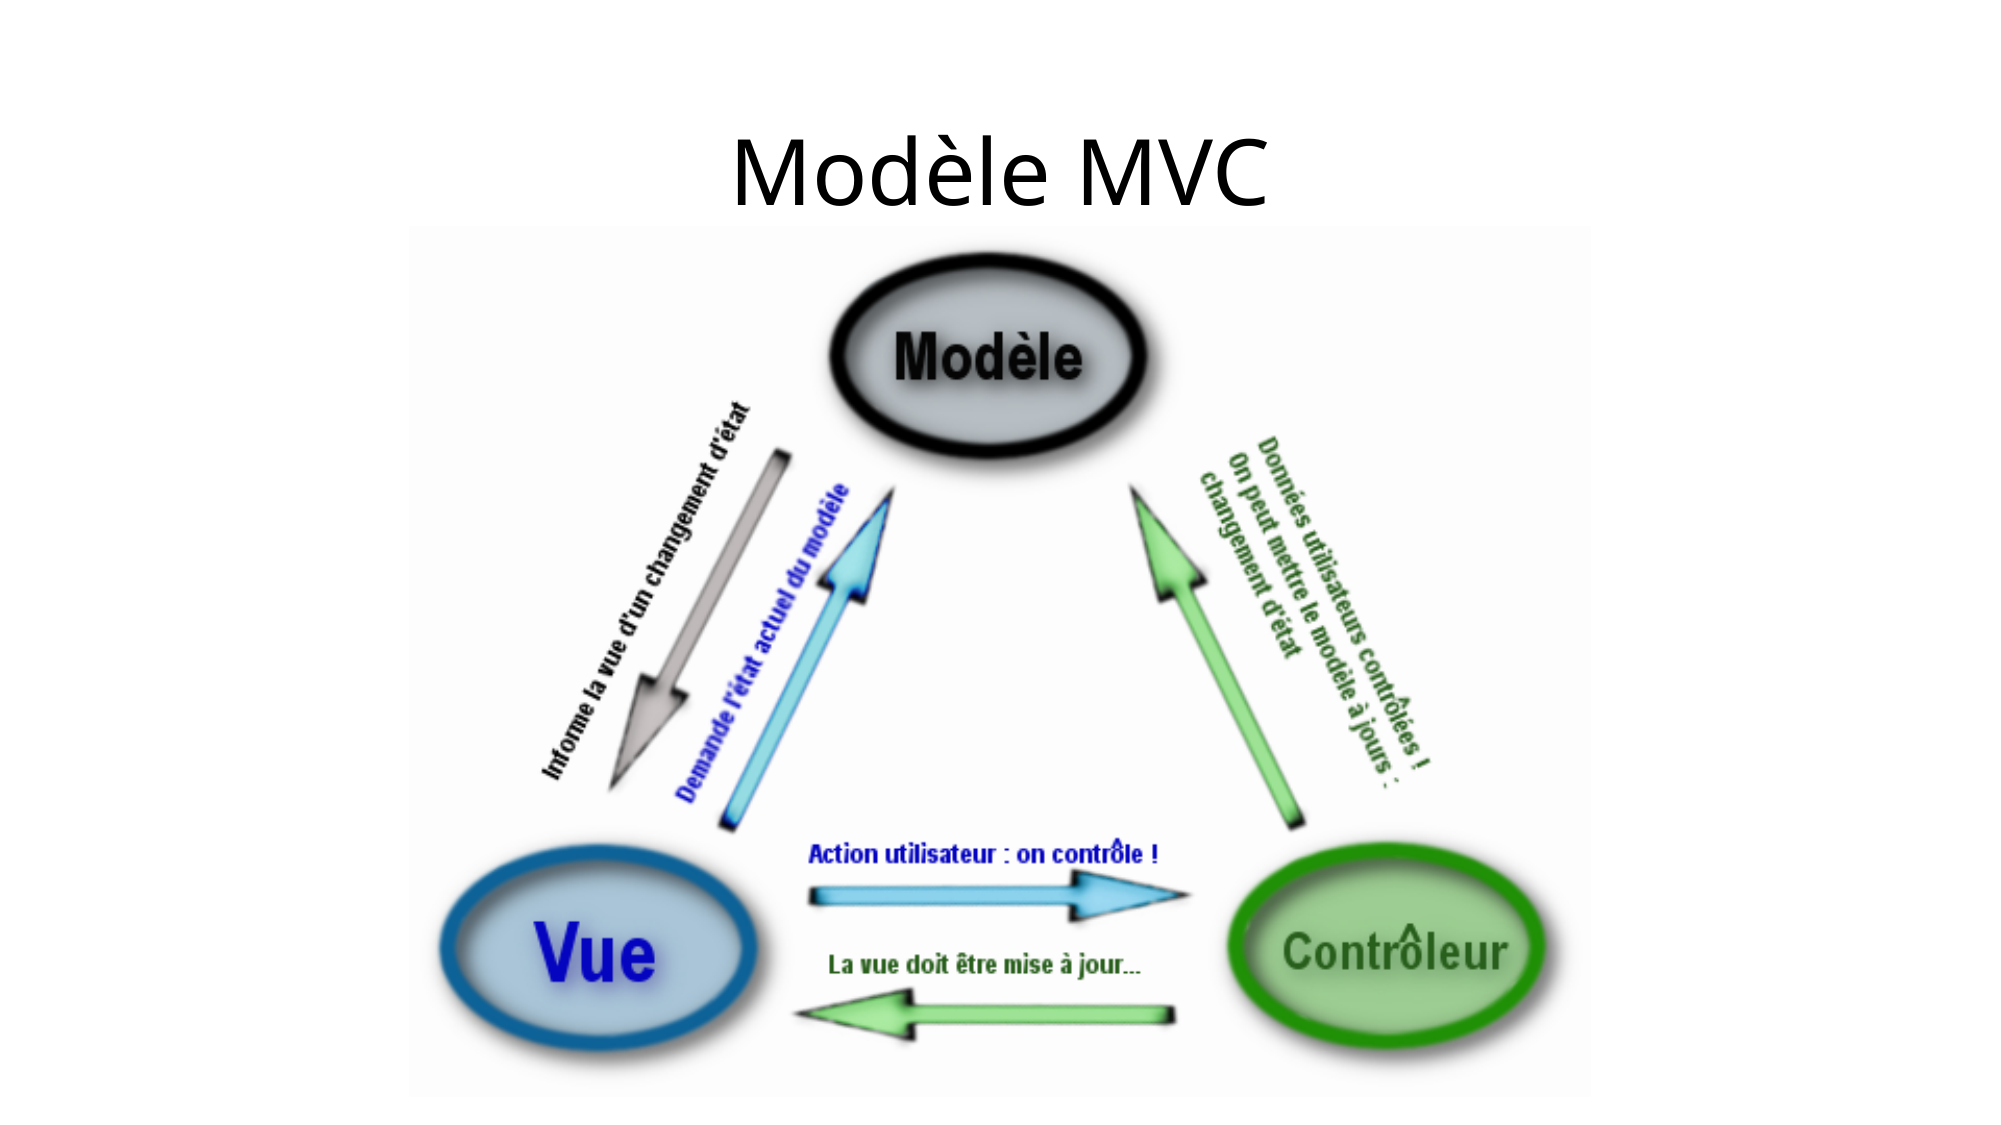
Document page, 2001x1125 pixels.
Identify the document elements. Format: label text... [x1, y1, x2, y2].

text_box Modèle MVC [137, 59, 1863, 278]
picture [409, 226, 1591, 1098]
